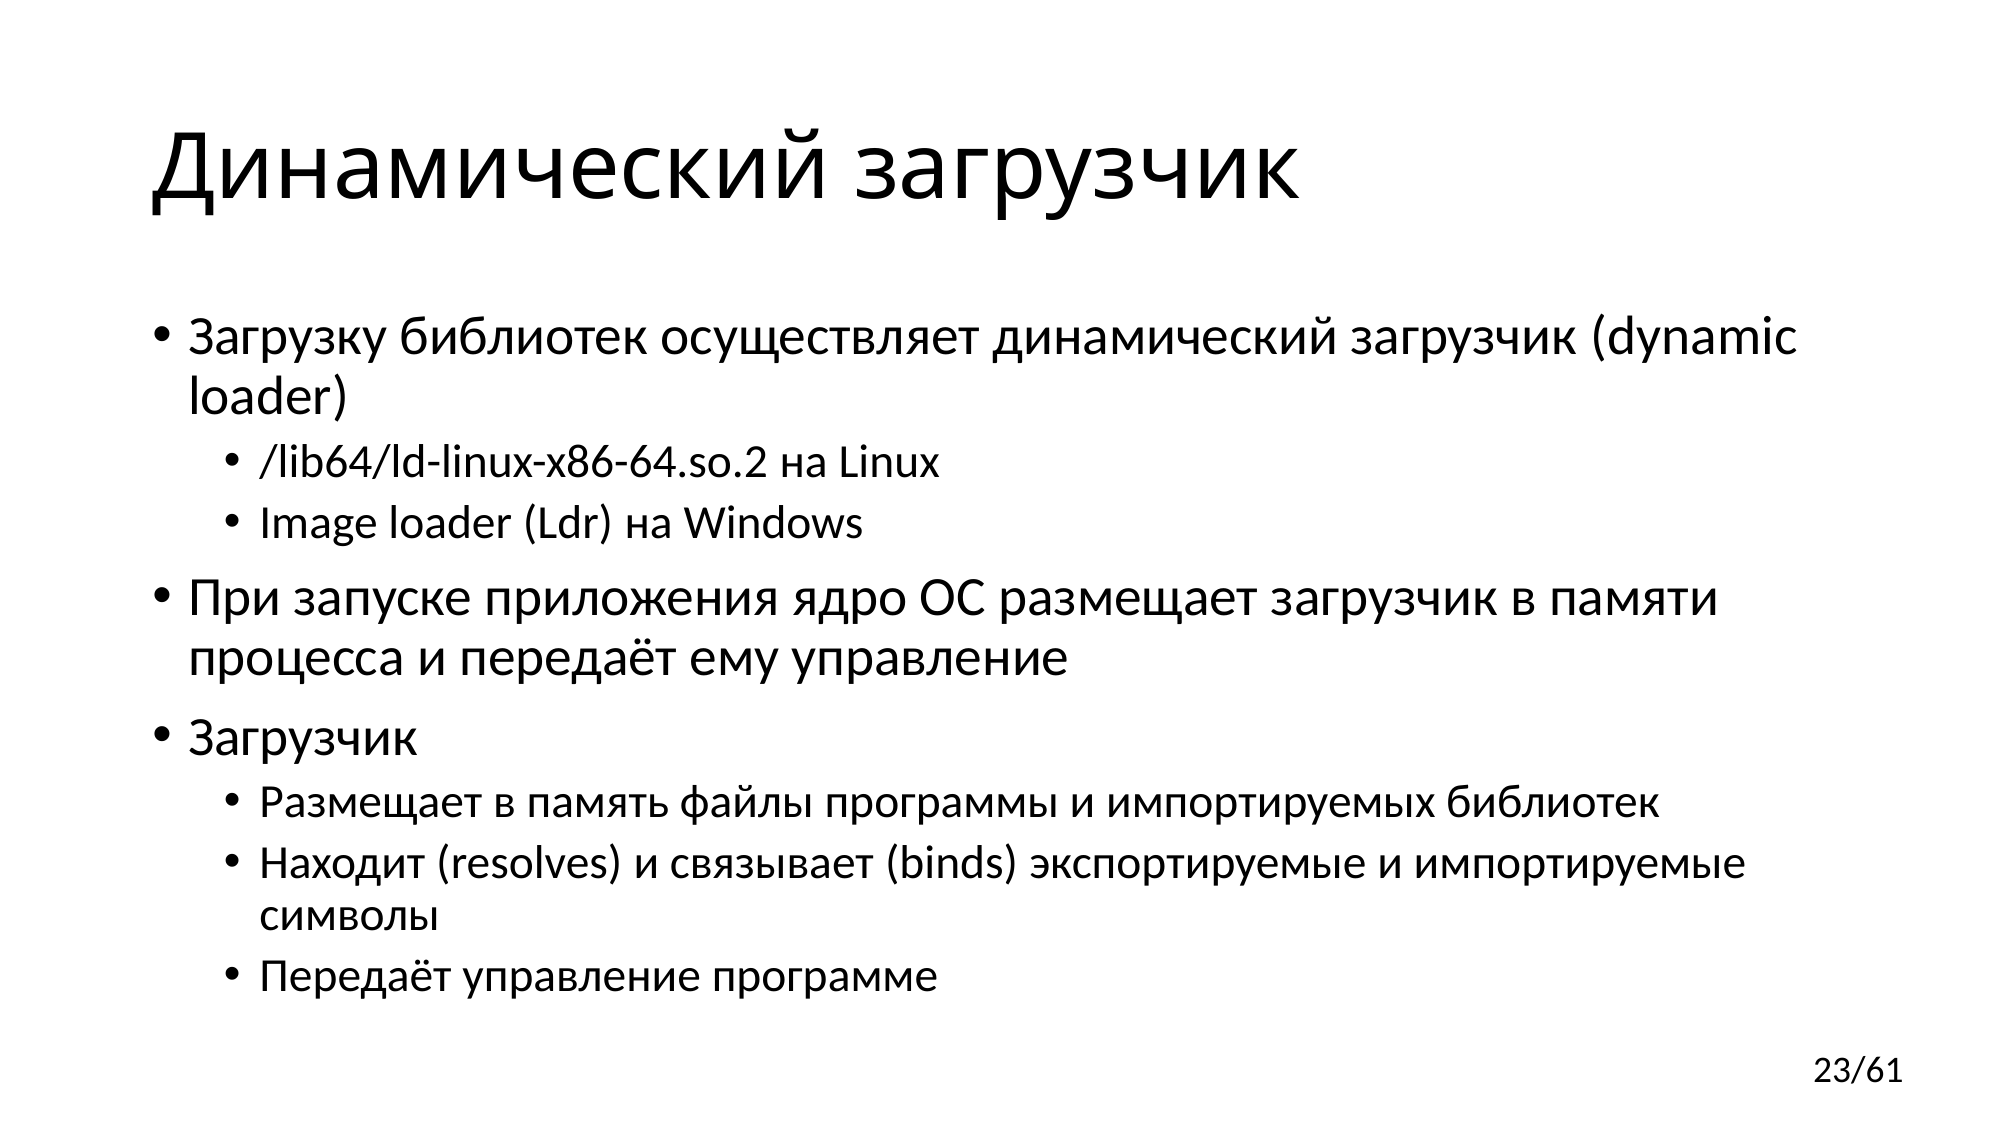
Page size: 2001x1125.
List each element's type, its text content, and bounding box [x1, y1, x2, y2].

title Динамический загрузчик [137, 59, 1863, 278]
list Загрузку библиотек осуществляет динамический загрузчик (dynamic loader) /lib64/ld-linux-x86-64.so.2 на Linux Image loader (Ldr) на Windows При запуске приложения ядро ОС размещает загрузчик в памяти процесса и передаёт ему управление Загрузчик Размещает в память файлы программы и импортируемых библиотек Находит (resolves) и связывает (binds) экспортируемые и импортируемые символы Передаёт управление программе [137, 299, 1863, 1014]
